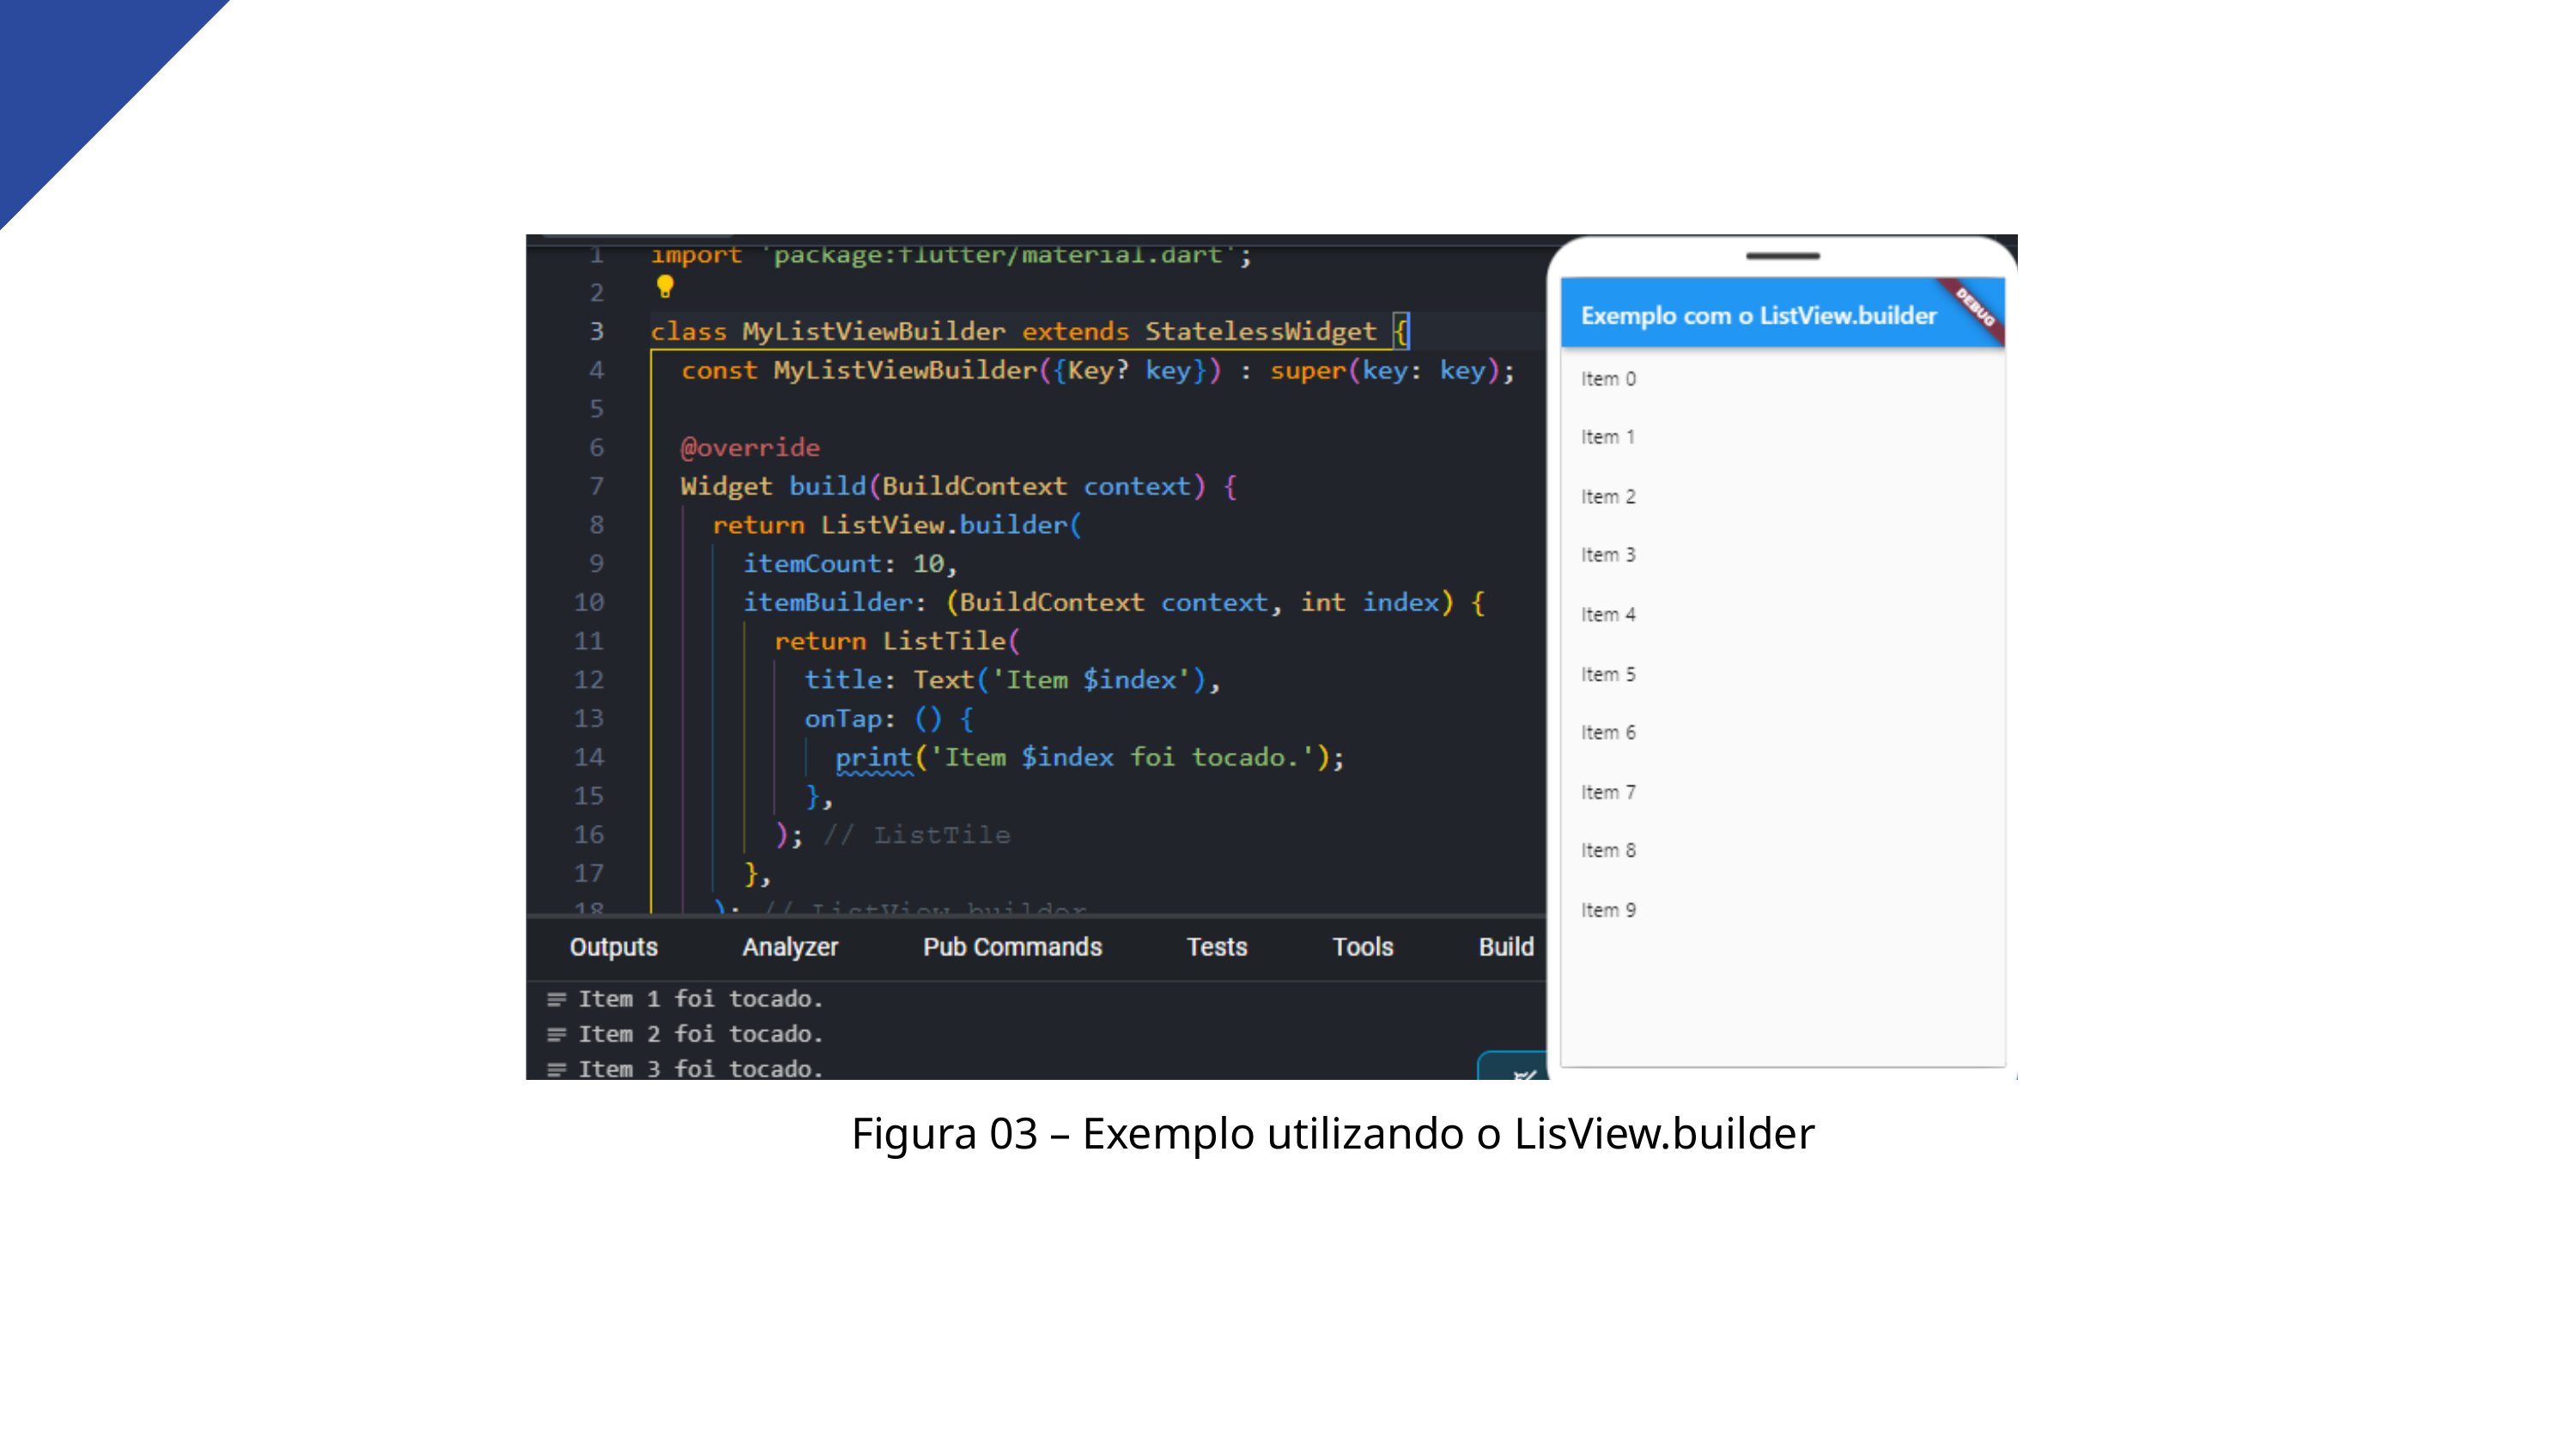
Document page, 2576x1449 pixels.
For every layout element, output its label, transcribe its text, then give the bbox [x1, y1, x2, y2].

text_box Figura 03 – Exemplo utilizando o LisView.builder [838, 1100, 1830, 1164]
picture [526, 234, 2019, 1080]
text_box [0, 0, 231, 231]
